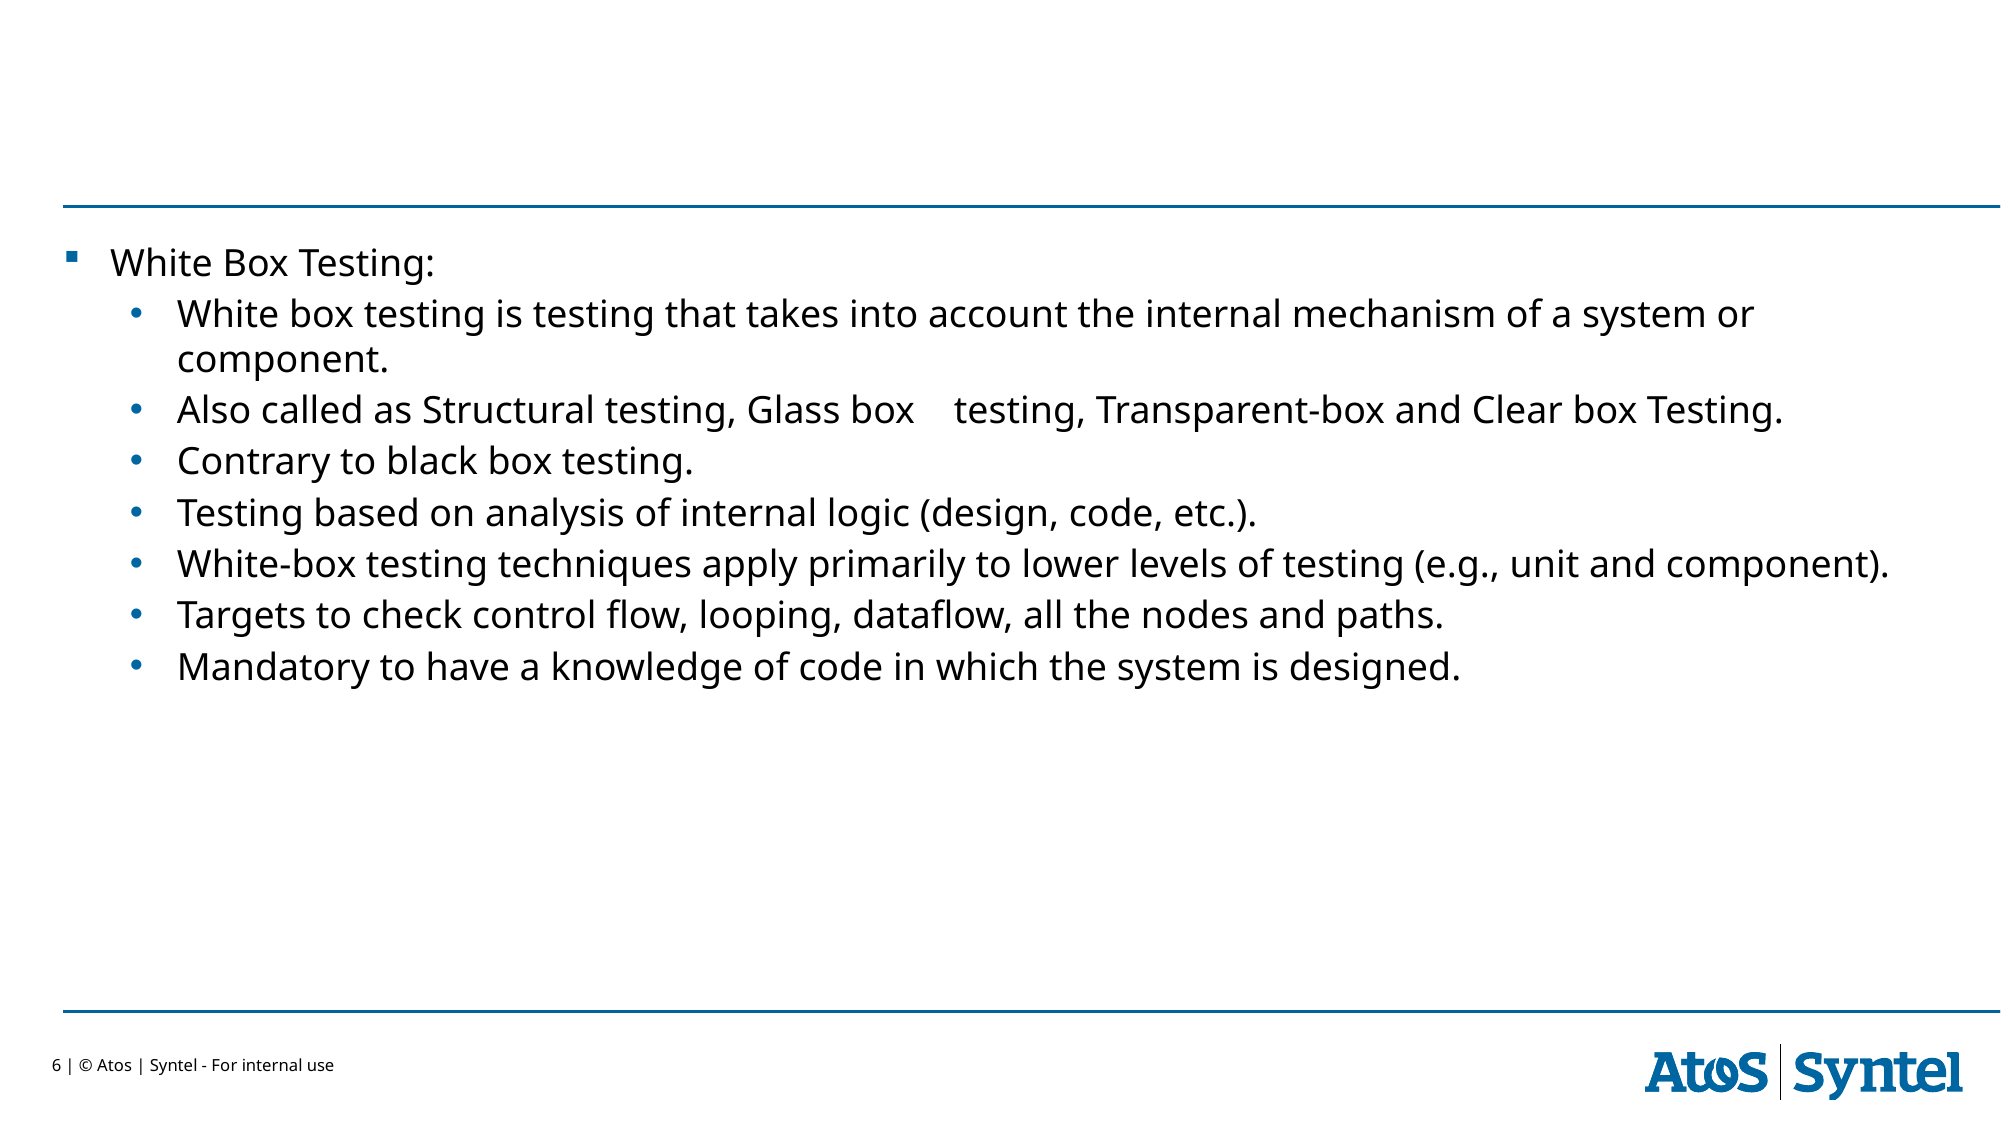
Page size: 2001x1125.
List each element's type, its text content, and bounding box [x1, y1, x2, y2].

list White Box Testing: White box testing is testing that takes into account the internal mechanism of a system or component. Also called as Structural testing, Glass box testing, Transparent-box and Clear box Testing. Contrary to black box testing. Testing based on analysis of internal logic (design, code, etc.). White-box testing techniques apply primarily to lower levels of testing (e.g., unit and component). Targets to check control flow, looping, dataflow, all the nodes and paths. Mandatory to have a knowledge of code in which the system is designed. [63, 238, 1962, 983]
